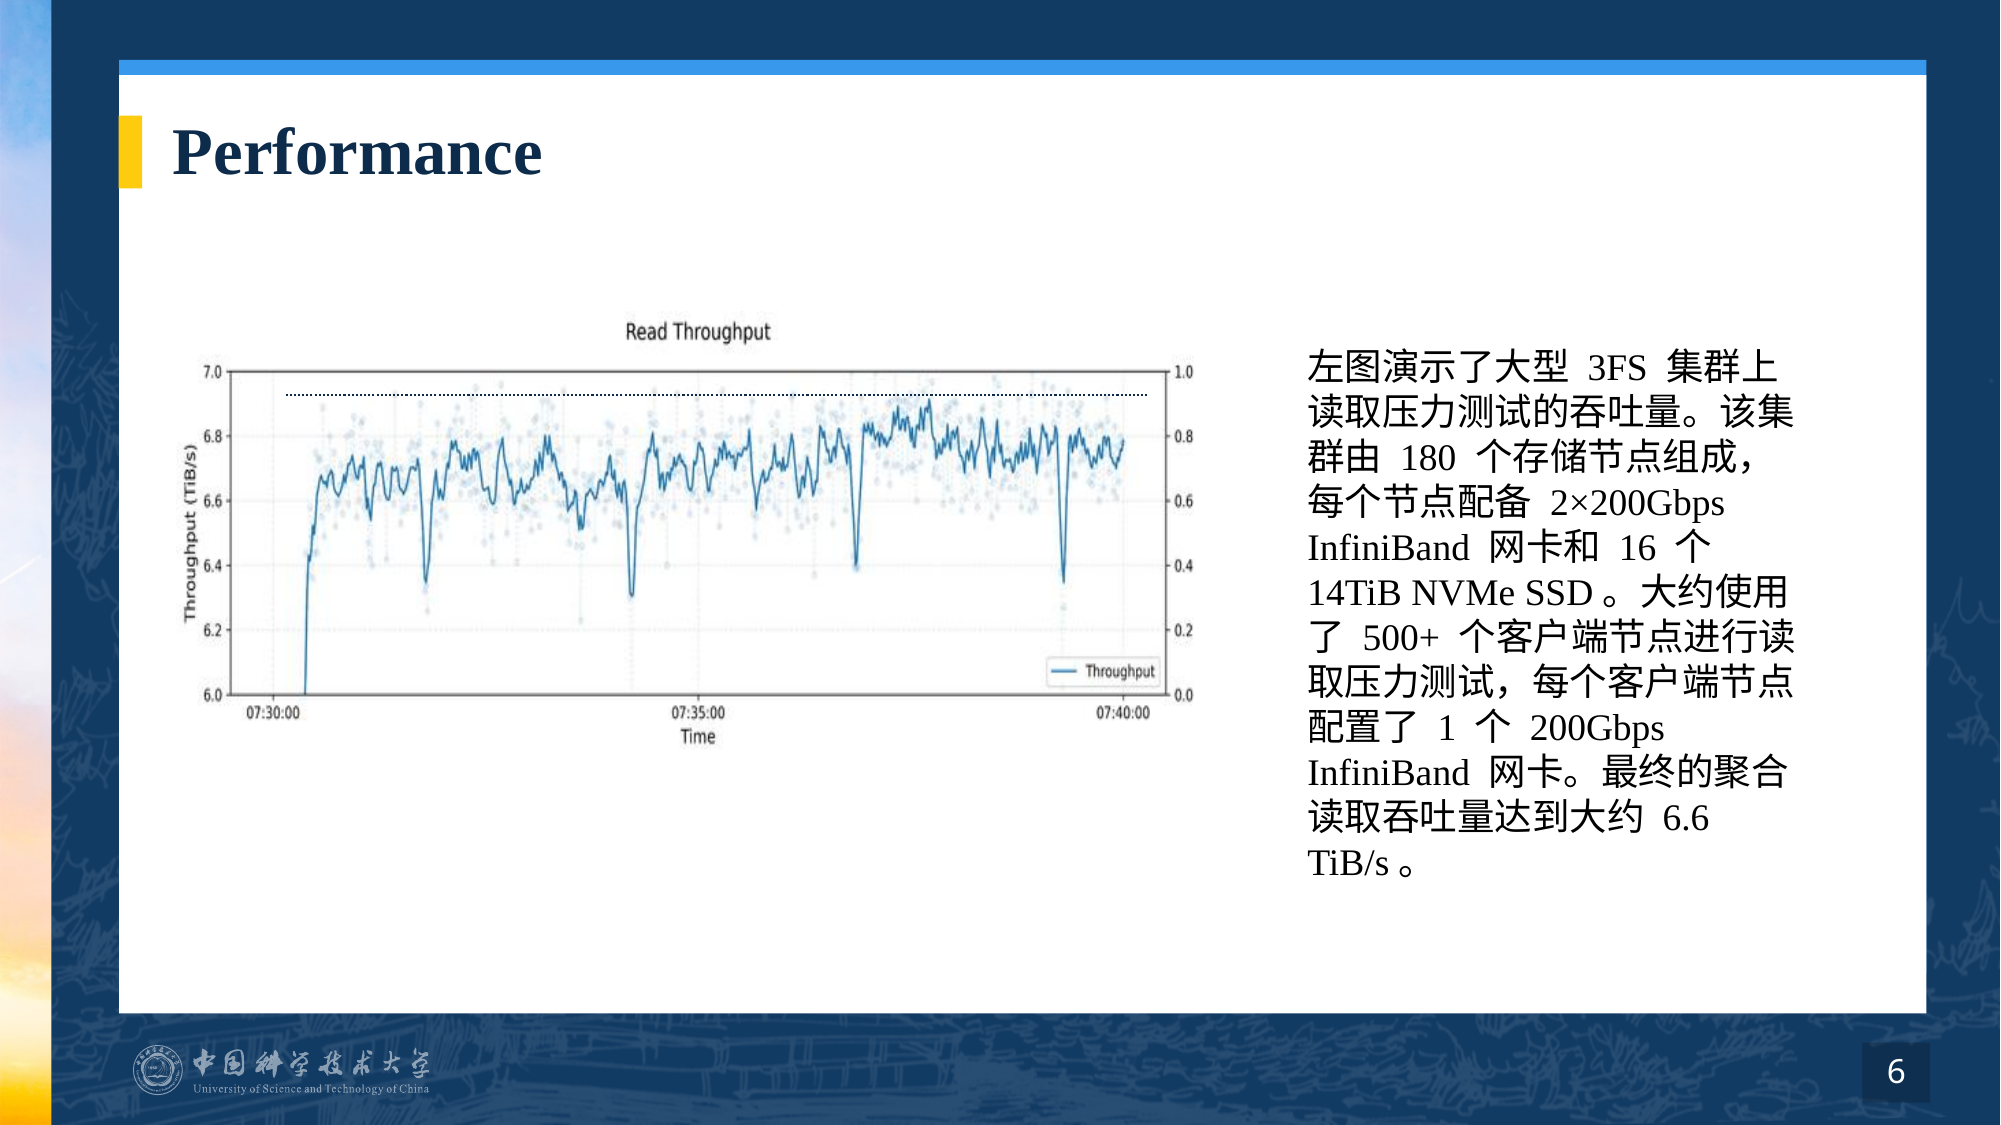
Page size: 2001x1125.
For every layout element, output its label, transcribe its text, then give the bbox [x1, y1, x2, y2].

slide_number 6 [1862, 1042, 1931, 1103]
picture [176, 311, 1202, 759]
text_box 左图演示了大型 3FS 集群上读取压力测试的吞吐量。该集群由 180 个存储节点组成，每个节点配备 2×200Gbps InfiniBand 网卡和 16 个 14TiB NVMe SSD。大约使用了 500+ 个客户端节点进行读取压力测试，每个客户端节点配置了 1 个 200Gbps InfiniBand 网卡。最终的聚合读取吞吐量达到大约 6.6 TiB/s。 [1292, 335, 1814, 891]
title Performance [157, 99, 1890, 207]
picture [0, 0, 51, 1125]
